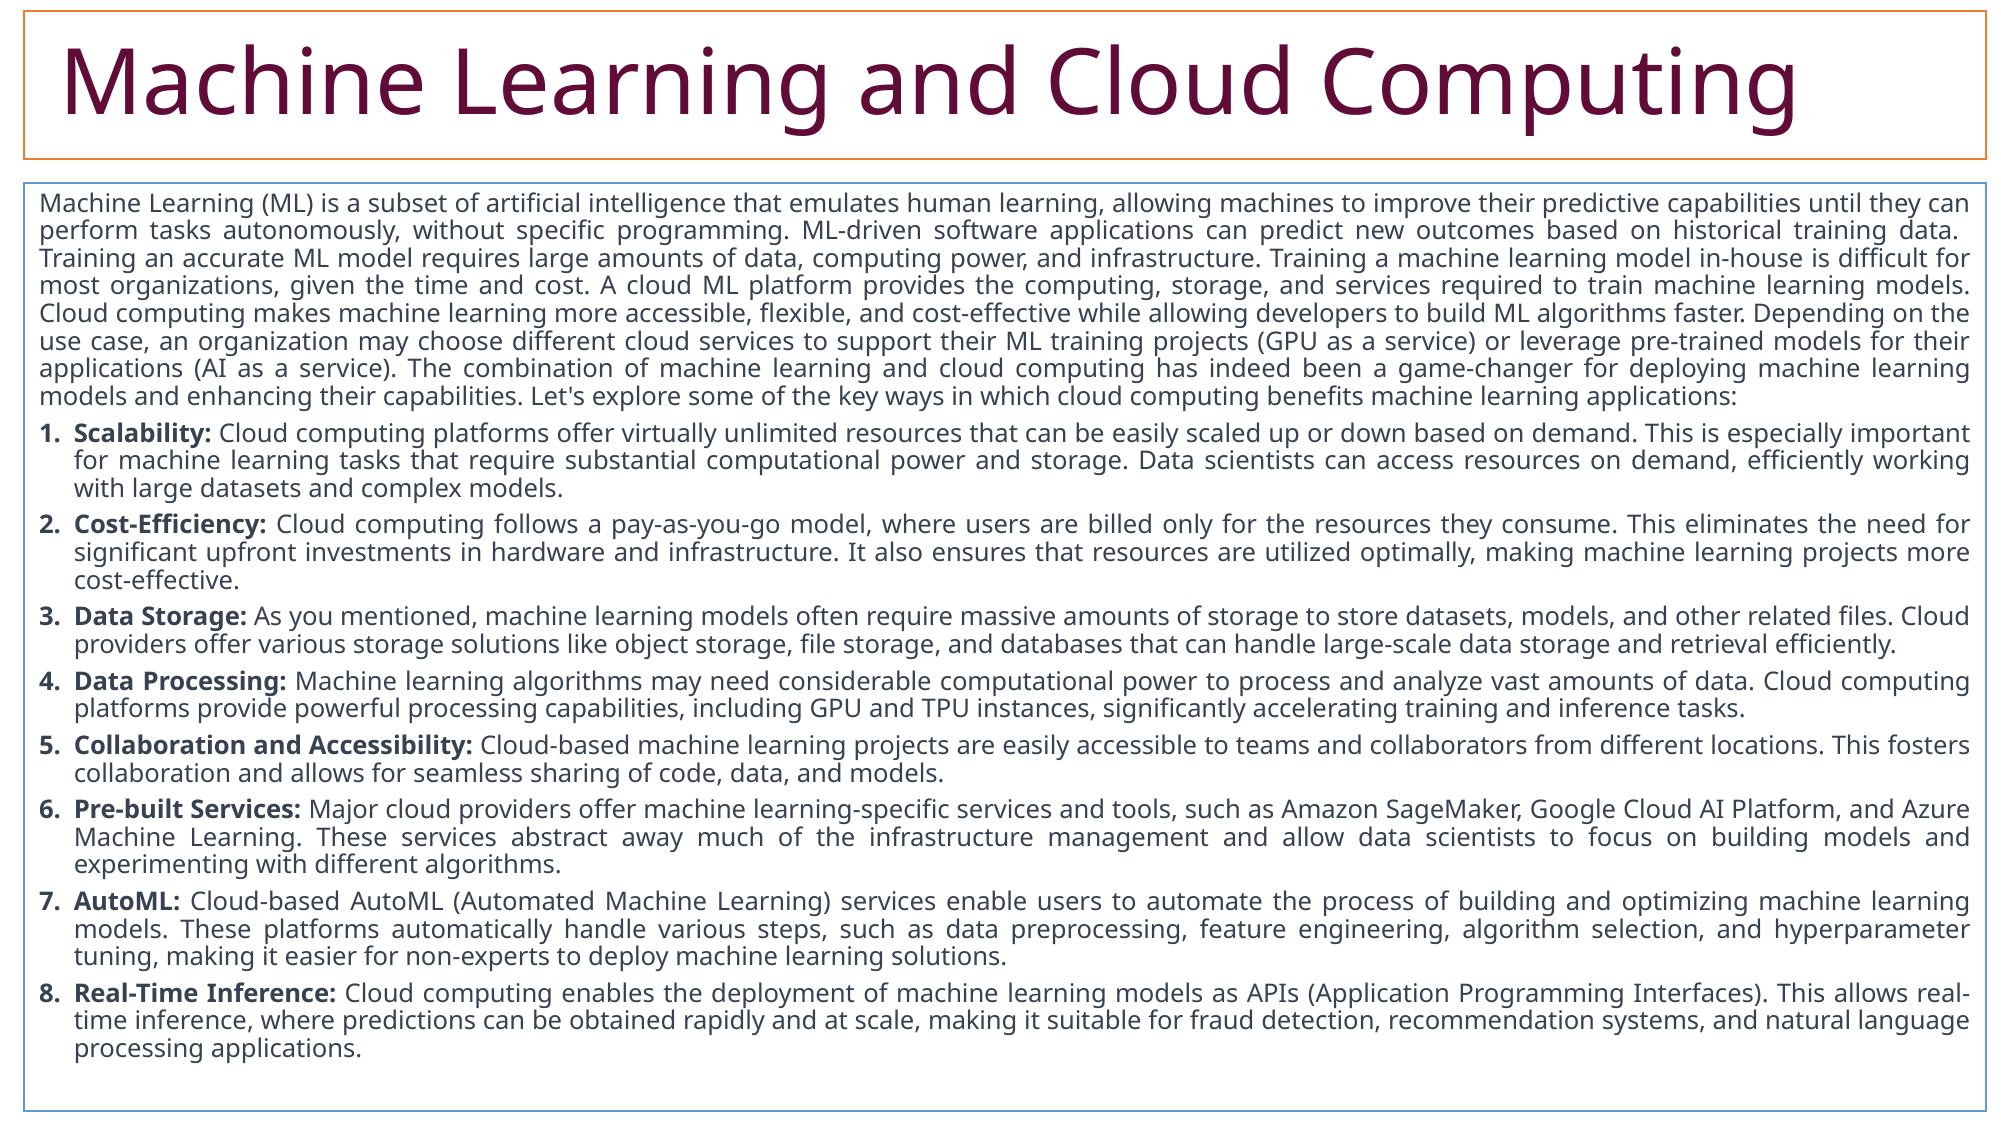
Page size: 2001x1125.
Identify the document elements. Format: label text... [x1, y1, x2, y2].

title Machine Learning and Cloud Computing [23, 10, 1987, 160]
list Machine Learning (ML) is a subset of artificial intelligence that emulates human learning, allowing machines to improve their predictive capabilities until they can perform tasks autonomously, without specific programming. ML-driven software applications can predict new outcomes based on historical training data. Training an accurate ML model requires large amounts of data, computing power, and infrastructure. Training a machine learning model in-house is difficult for most organizations, given the time and cost. A cloud ML platform provides the computing, storage, and services required to train machine learning models. Cloud computing makes machine learning more accessible, flexible, and cost-effective while allowing developers to build ML algorithms faster. Depending on the use case, an organization may choose different cloud services to support their ML training projects (GPU as a service) or leverage pre-trained models for their applications (AI as a service). The combination of machine learning and cloud computing has indeed been a game-changer for deploying machine learning models and enhancing their capabilities. Let's explore some of the key ways in which cloud computing benefits machine learning applications: Scalability: Cloud computing platforms offer virtually unlimited resources that can be easily scaled up or down based on demand. This is especially important for machine learning tasks that require substantial computational power and storage. Data scientists can access resources on demand, efficiently working with large datasets and complex models. Cost-Efficiency: Cloud computing follows a pay-as-you-go model, where users are billed only for the resources they consume. This eliminates the need for significant upfront investments in hardware and infrastructure. It also ensures that resources are utilized optimally, making machine learning projects more cost-effective. Data Storage: As you mentioned, machine learning models often require massive amounts of storage to store datasets, models, and other related files. Cloud providers offer various storage solutions like object storage, file storage, and databases that can handle large-scale data storage and retrieval efficiently. Data Processing: Machine learning algorithms may need considerable computational power to process and analyze vast amounts of data. Cloud computing platforms provide powerful processing capabilities, including GPU and TPU instances, significantly accelerating training and inference tasks. Collaboration and Accessibility: Cloud-based machine learning projects are easily accessible to teams and collaborators from different locations. This fosters collaboration and allows for seamless sharing of code, data, and models. Pre-built Services: Major cloud providers offer machine learning-specific services and tools, such as Amazon SageMaker, Google Cloud AI Platform, and Azure Machine Learning. These services abstract away much of the infrastructure management and allow data scientists to focus on building models and experimenting with different algorithms. AutoML: Cloud-based AutoML (Automated Machine Learning) services enable users to automate the process of building and optimizing machine learning models. These platforms automatically handle various steps, such as data preprocessing, feature engineering, algorithm selection, and hyperparameter tuning, making it easier for non-experts to deploy machine learning solutions. Real-Time Inference: Cloud computing enables the deployment of machine learning models as APIs (Application Programming Interfaces). This allows real-time inference, where predictions can be obtained rapidly and at scale, making it suitable for fraud detection, recommendation systems, and natural language processing applications. [23, 182, 1987, 1112]
